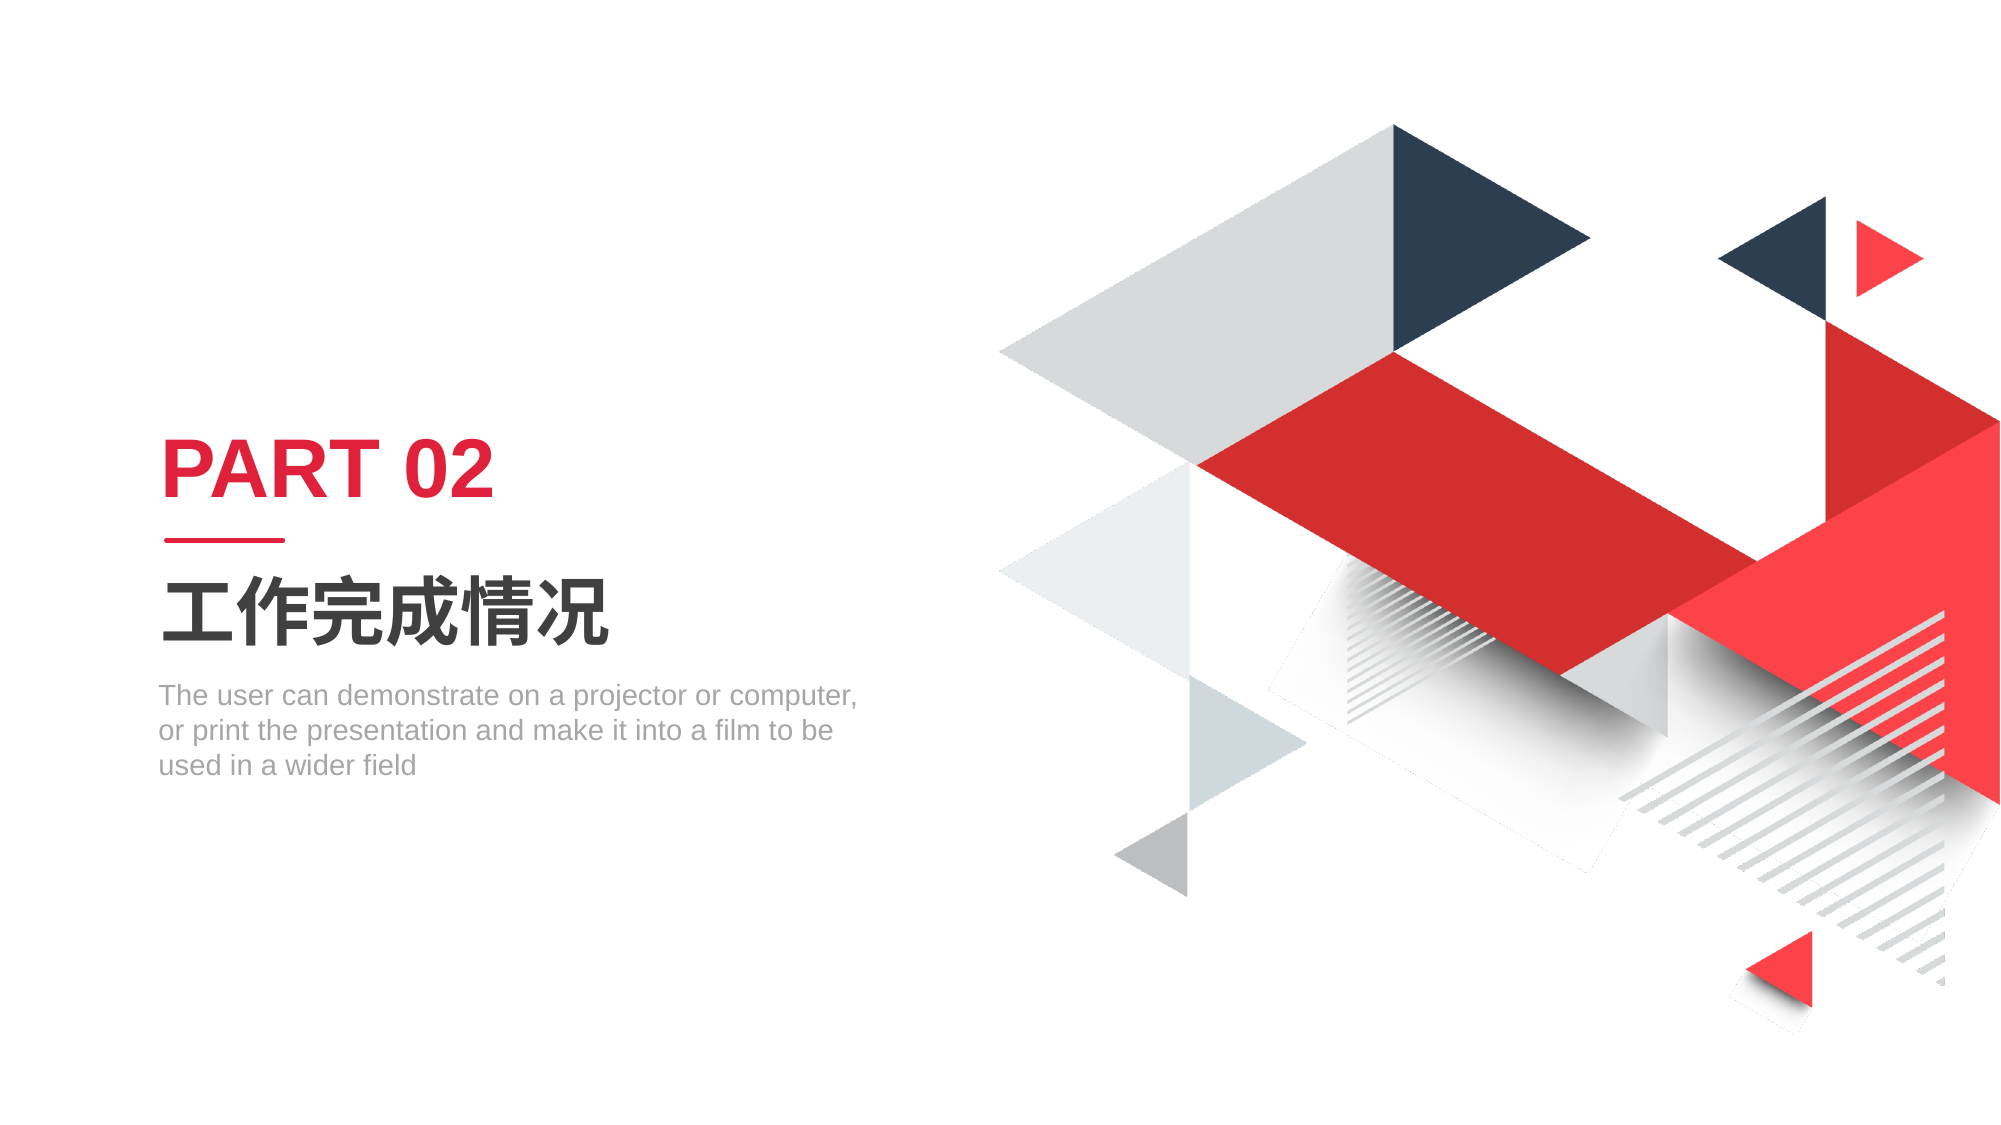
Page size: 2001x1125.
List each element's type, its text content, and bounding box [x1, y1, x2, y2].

text_box PART 02 [145, 407, 512, 522]
text_box 工作完成情况 [145, 557, 626, 663]
picture [999, 124, 2000, 1035]
text_box The user can demonstrate on a projector or computer, or print the presentation and make it into a film to be used in a wider field [143, 669, 888, 789]
